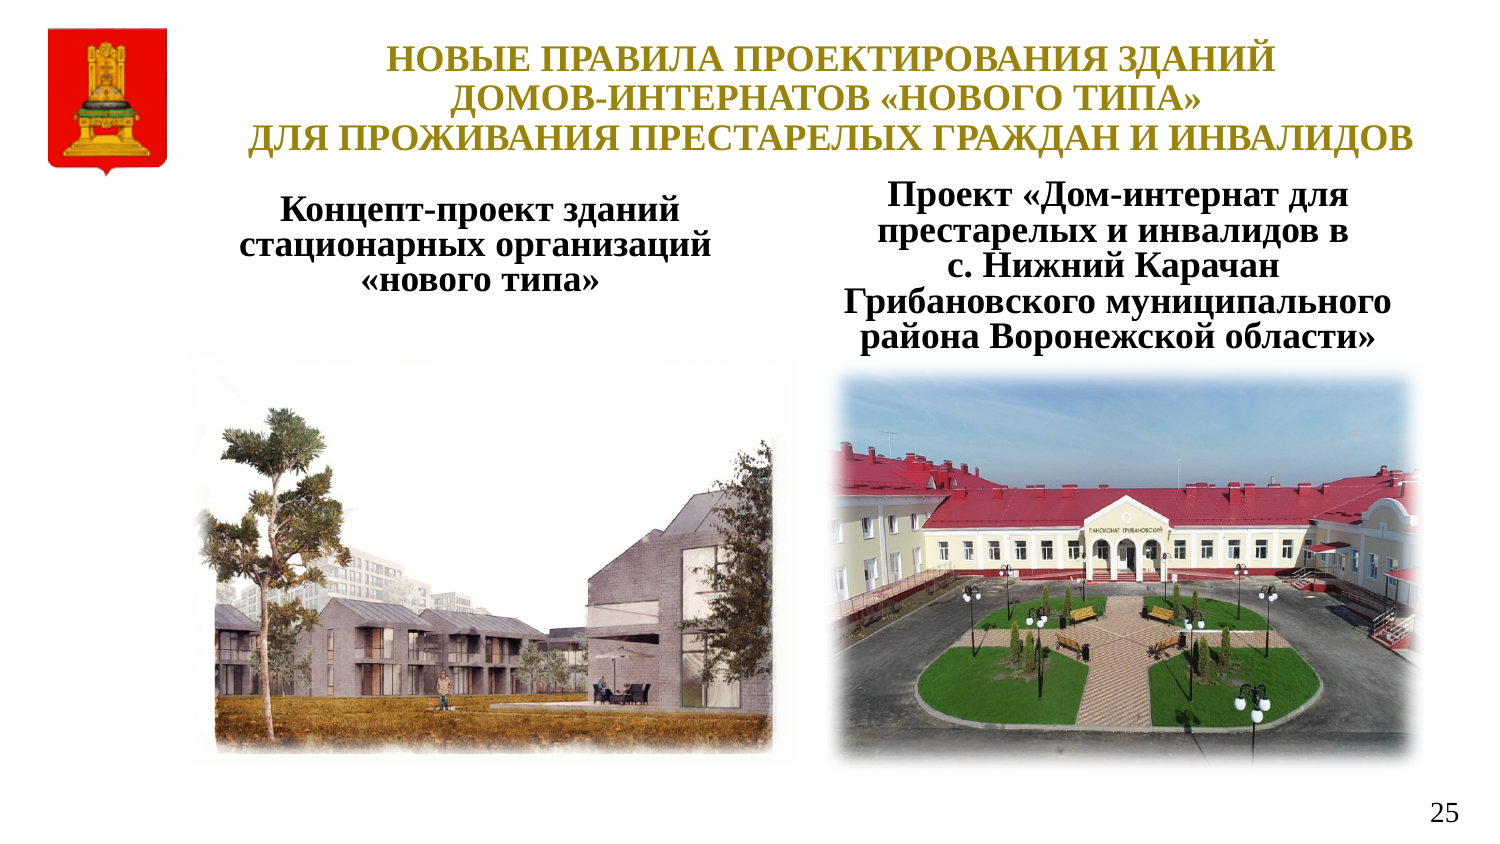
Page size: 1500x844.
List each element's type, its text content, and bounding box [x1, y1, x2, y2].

picture [47, 28, 167, 178]
text_box НОВЫЕ ПРАВИЛА ПРОЕКТИРОВАНИЯ ЗДАНИЙ ДОМОВ-ИНТЕРНАТОВ «НОВОГО ТИПА» ДЛЯ ПРОЖИВАНИЯ ПРЕСТАРЕЛЫХ ГРАЖДАН И ИНВАЛИДОВ [170, 31, 1500, 166]
text_box Концепт-проект зданий стационарных организаций «нового типа» [179, 185, 782, 307]
slide_number 25 [1124, 788, 1475, 833]
picture [183, 350, 797, 765]
picture [823, 360, 1427, 773]
text_box Проект «Дом-интернат для престарелых и инвалидов в с. Нижний Карачан Грибановского муниципального района Воронежской области» [773, 171, 1464, 364]
